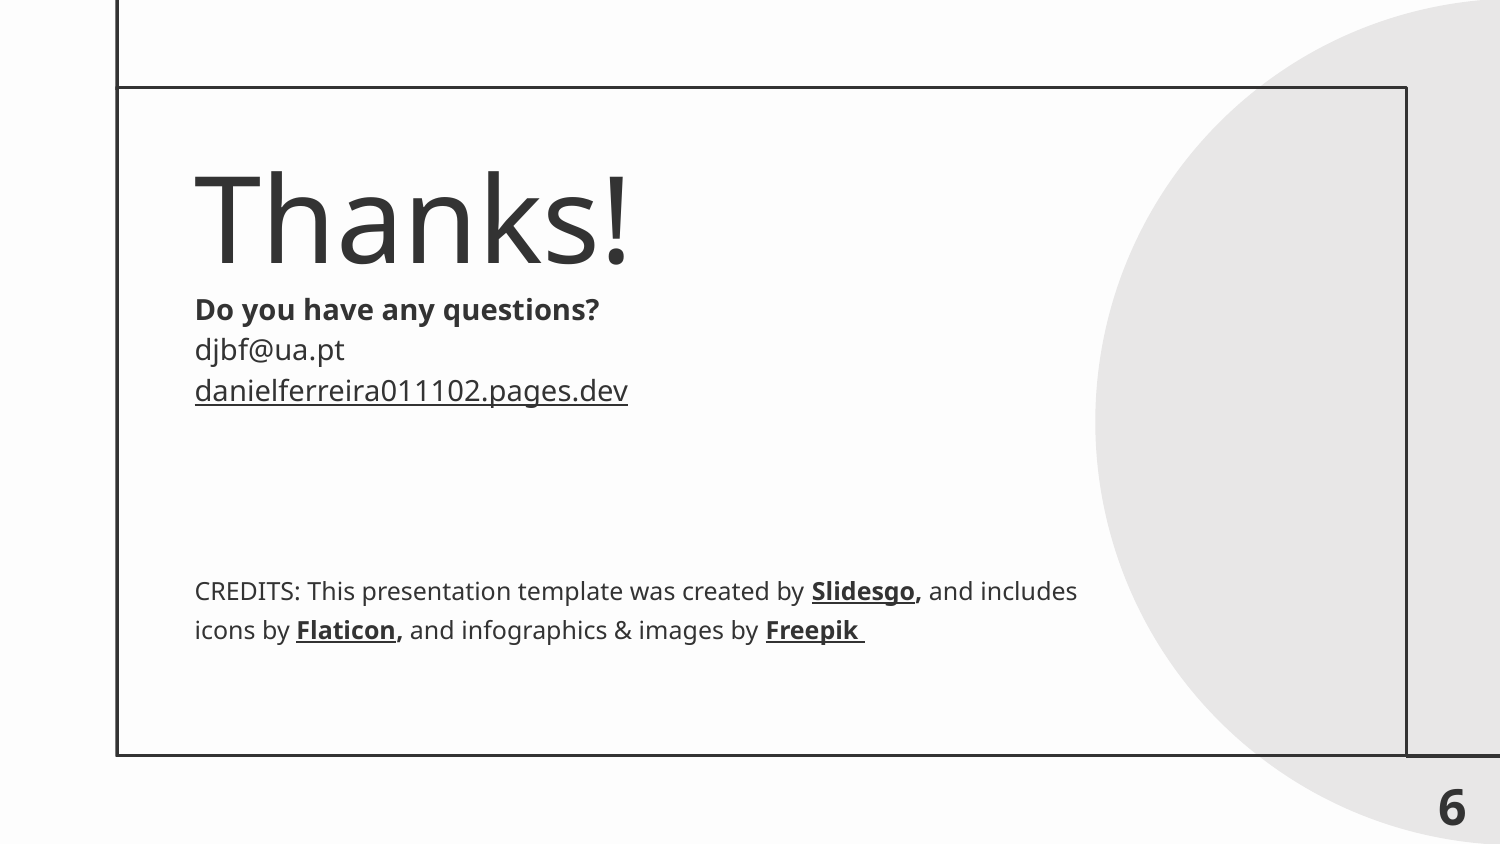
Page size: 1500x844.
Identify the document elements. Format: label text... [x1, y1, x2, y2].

slide_number ‹#› [1404, 760, 1500, 838]
title Thanks! [179, 127, 910, 270]
subtitle Do you have any questions? djbf@ua.pt danielferreira011102.pages.dev [179, 270, 910, 472]
